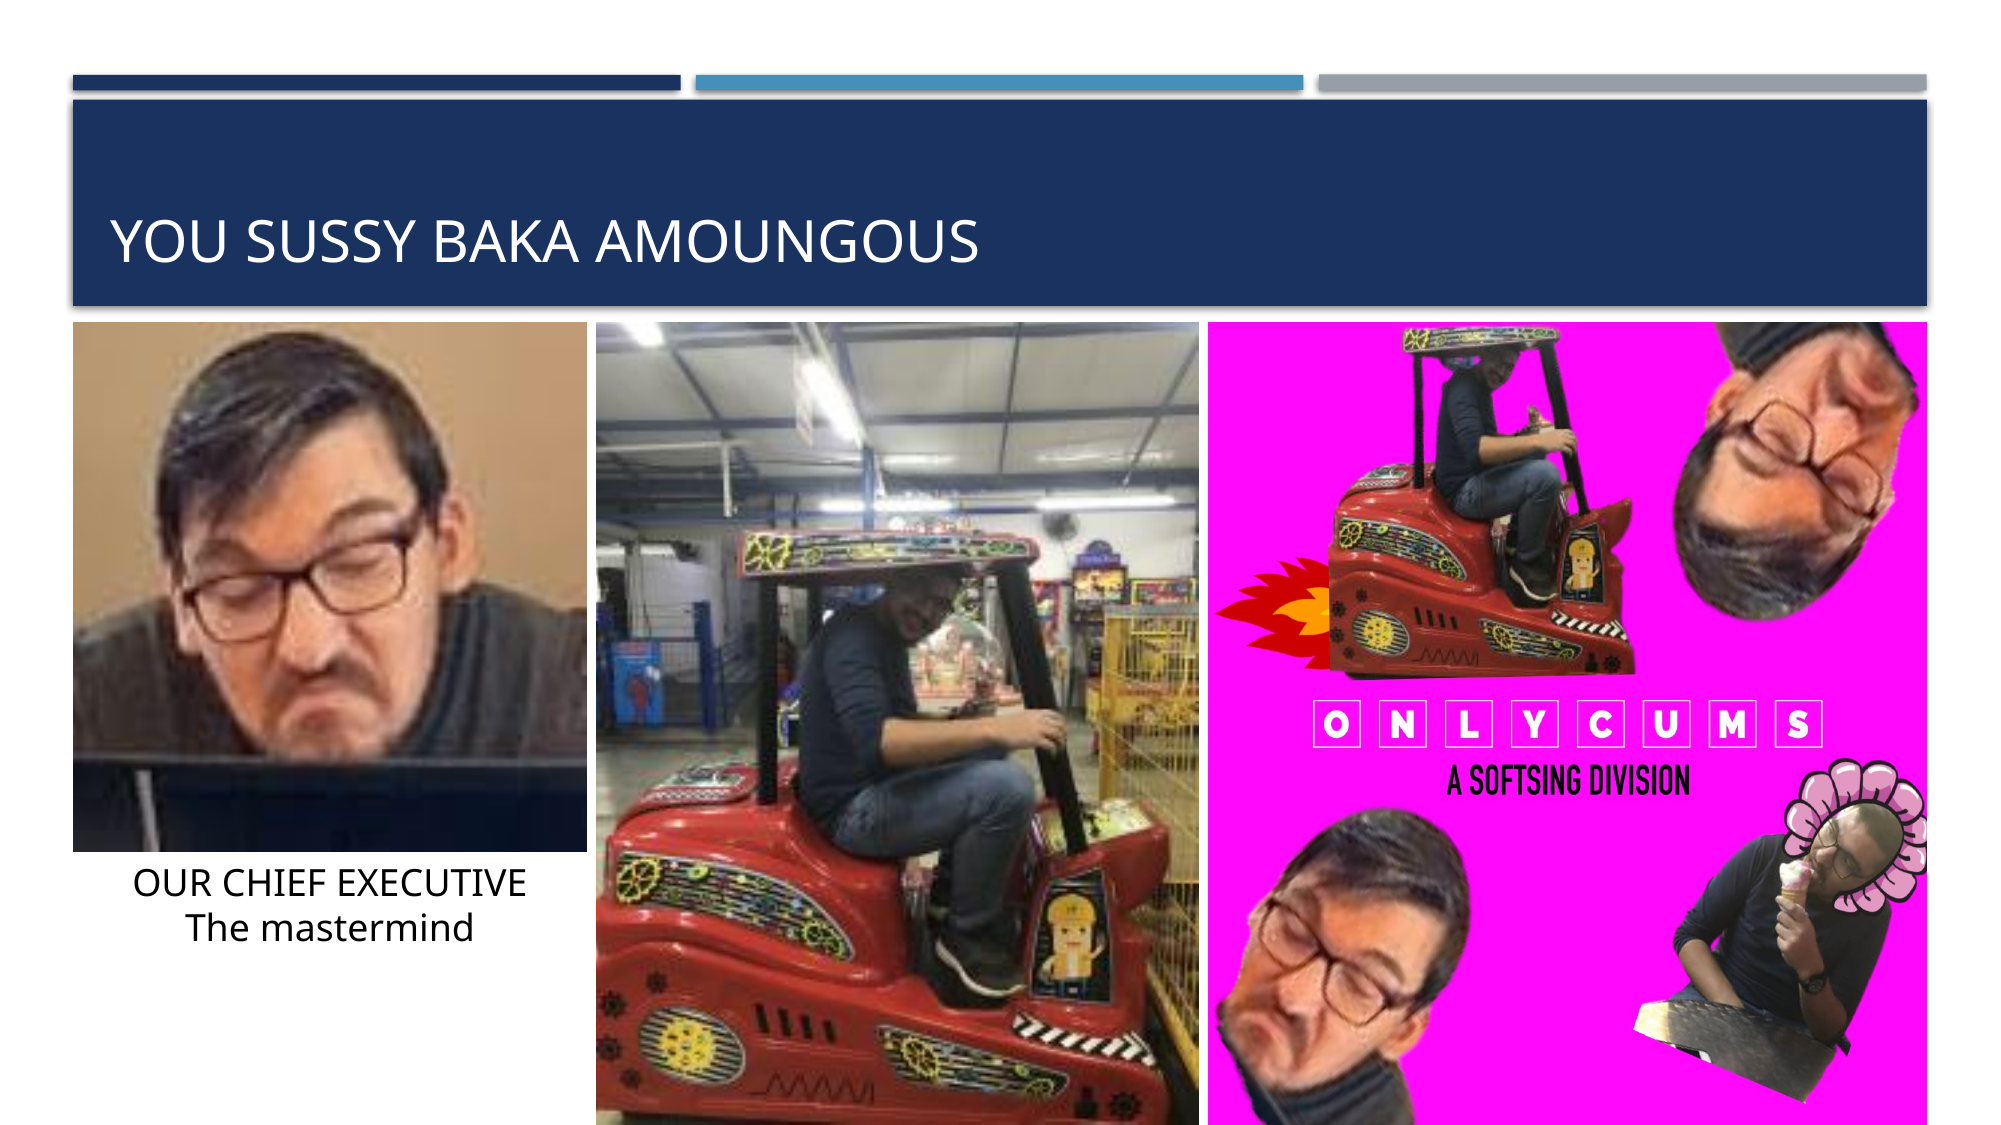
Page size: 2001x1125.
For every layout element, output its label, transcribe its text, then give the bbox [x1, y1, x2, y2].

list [72, 322, 588, 853]
text_box OUR CHIEF EXECUTIVE The mastermind [117, 862, 543, 957]
title You sussy baka amoungous [95, 119, 1905, 282]
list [596, 322, 1200, 1125]
picture [1208, 322, 1928, 1125]
